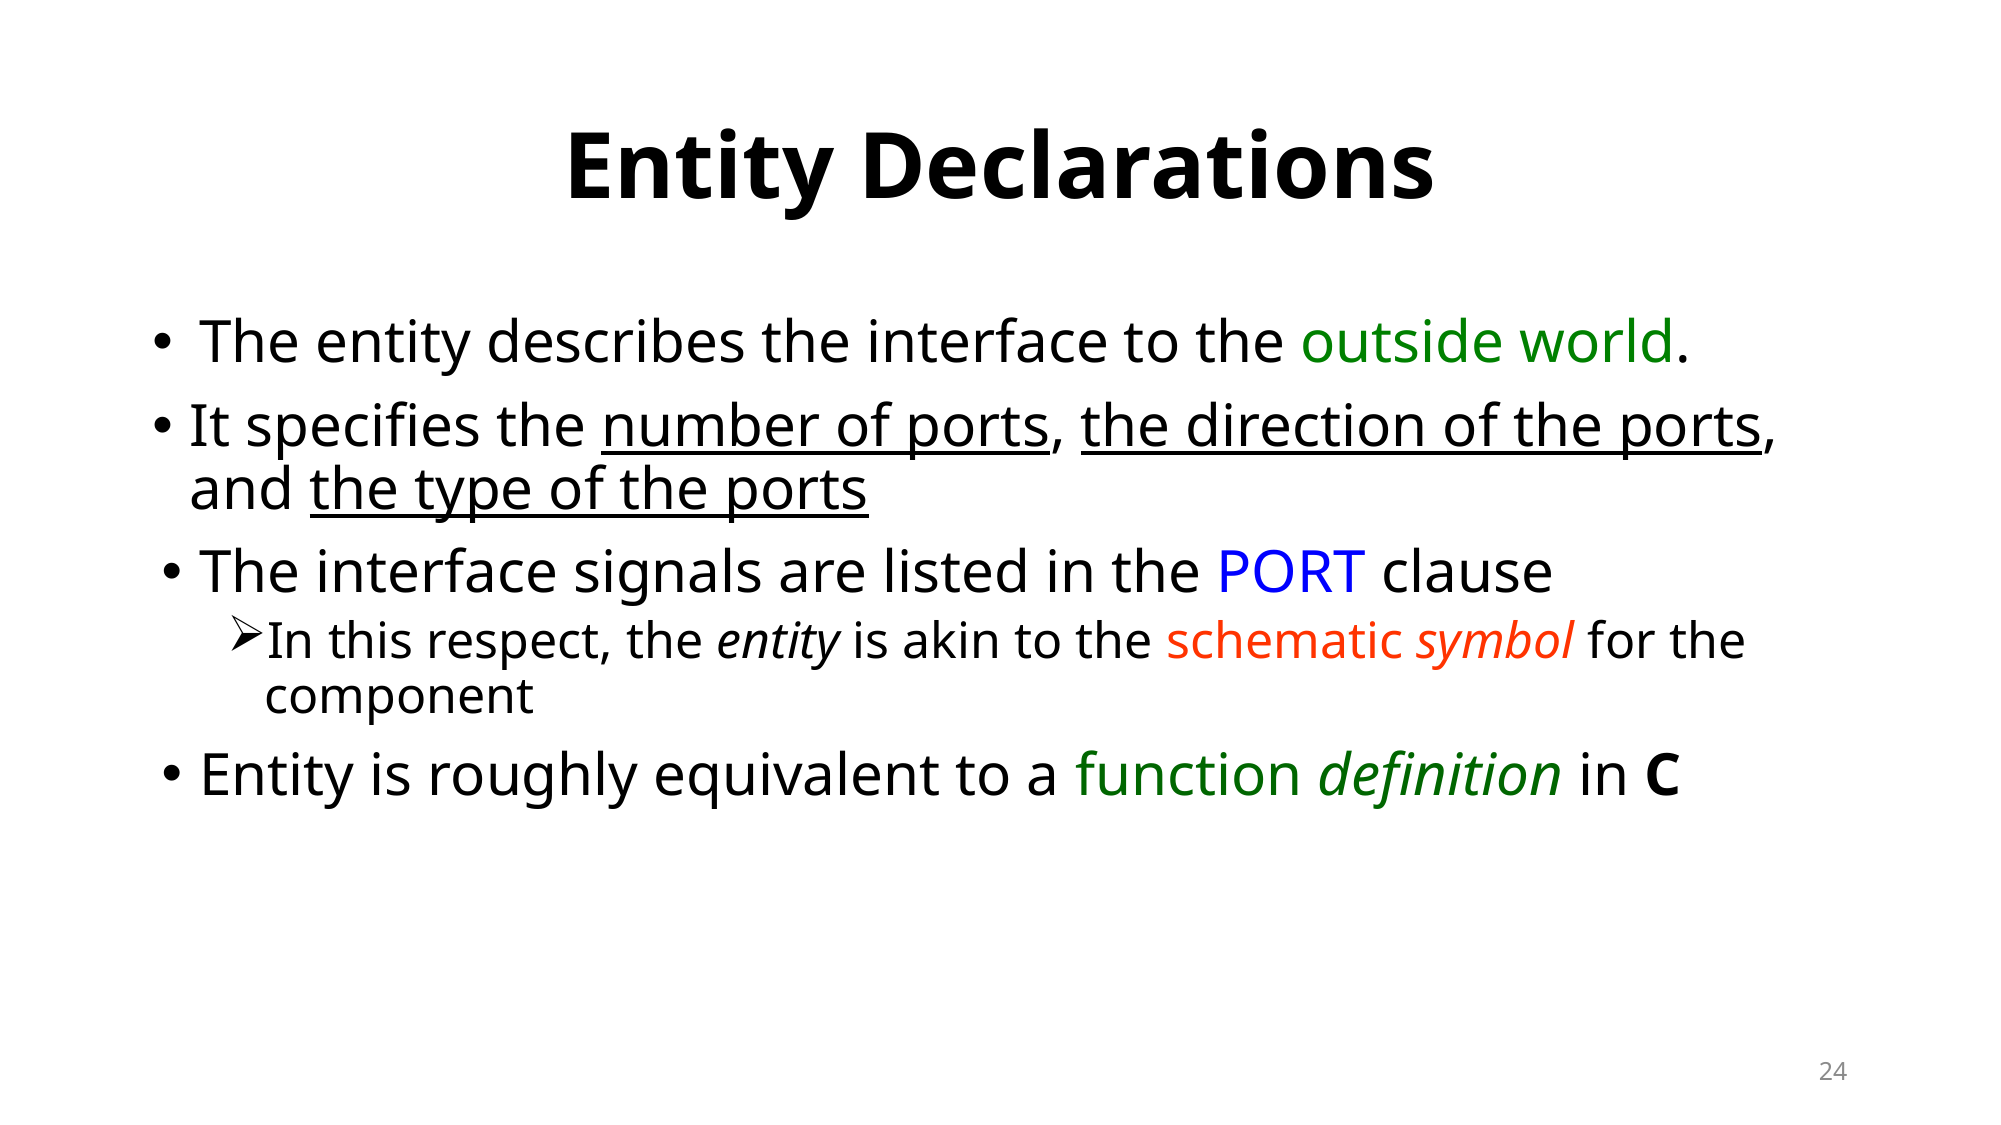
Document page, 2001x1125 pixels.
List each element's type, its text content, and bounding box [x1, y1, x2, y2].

list The entity describes the interface to the outside world. It specifies the number of ports, the direction of the ports, and the type of the ports The interface signals are listed in the PORT clause In this respect, the entity is akin to the schematic symbol for the component Entity is roughly equivalent to a function definition in C [137, 305, 1802, 1125]
title Entity Declarations [137, 59, 1863, 278]
slide_number 24 [1412, 1042, 1863, 1103]
